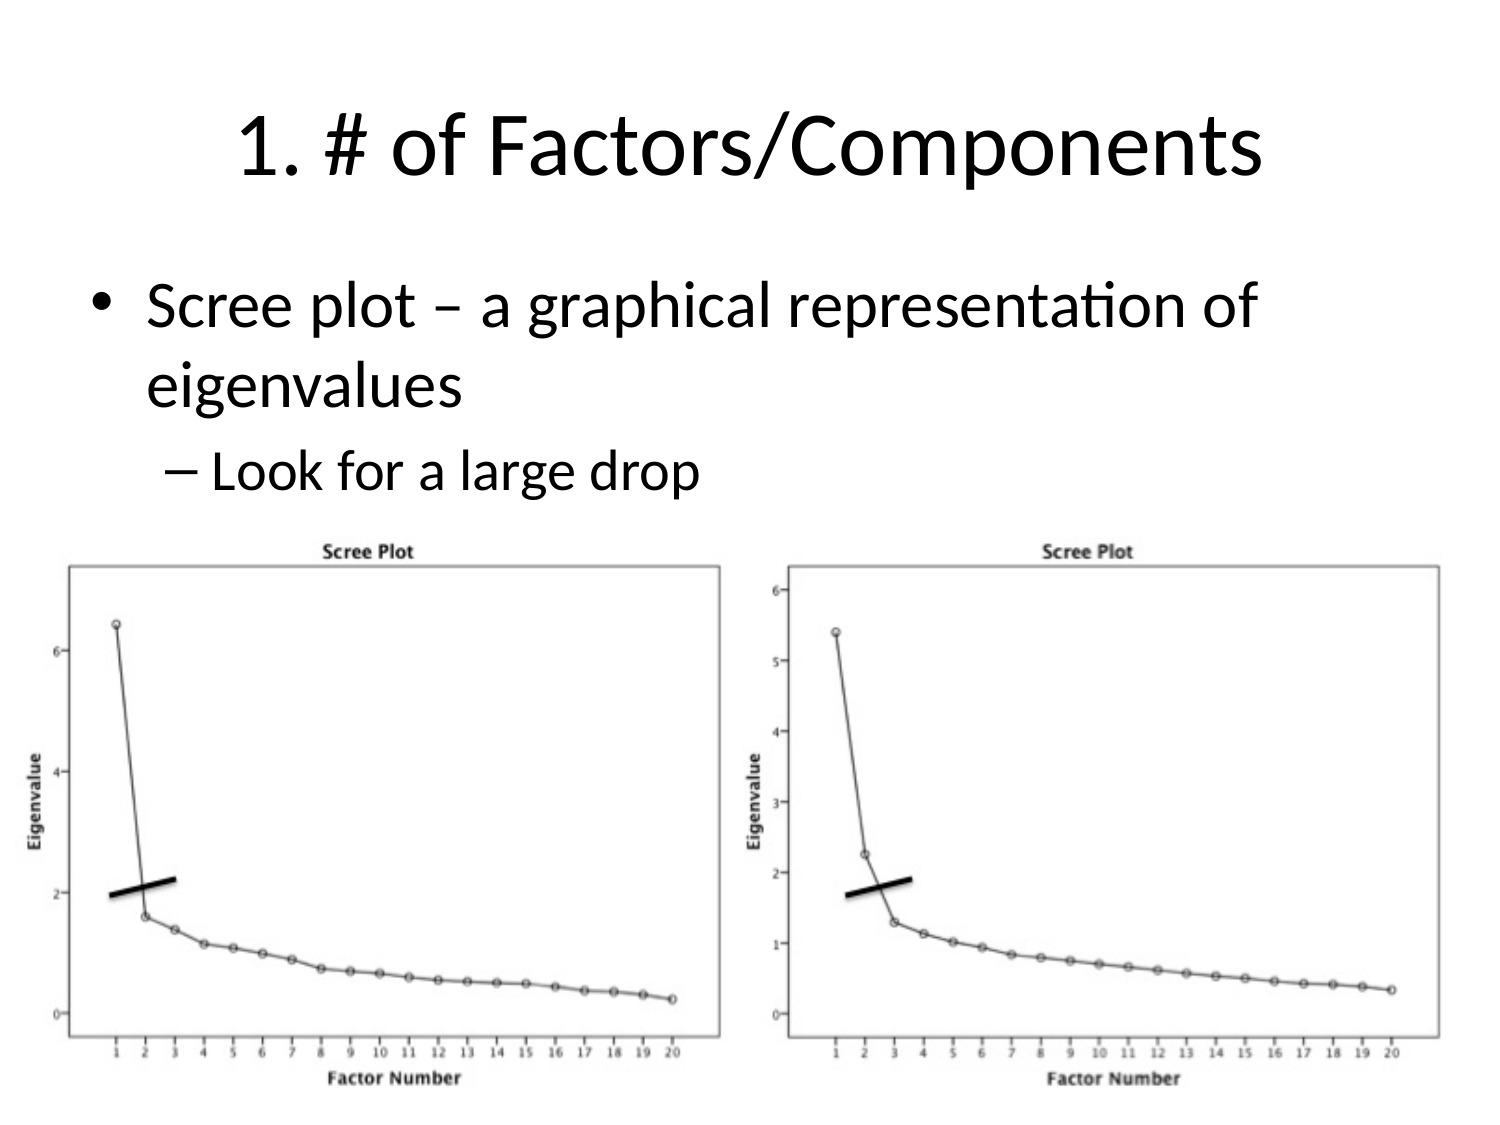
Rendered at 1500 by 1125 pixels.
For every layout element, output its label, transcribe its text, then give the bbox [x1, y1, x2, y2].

title 1. # of Factors/Components [75, 45, 1425, 233]
list Scree plot – a graphical representation of eigenvalues Look for a large drop [75, 253, 1425, 506]
picture [0, 507, 1500, 1125]
